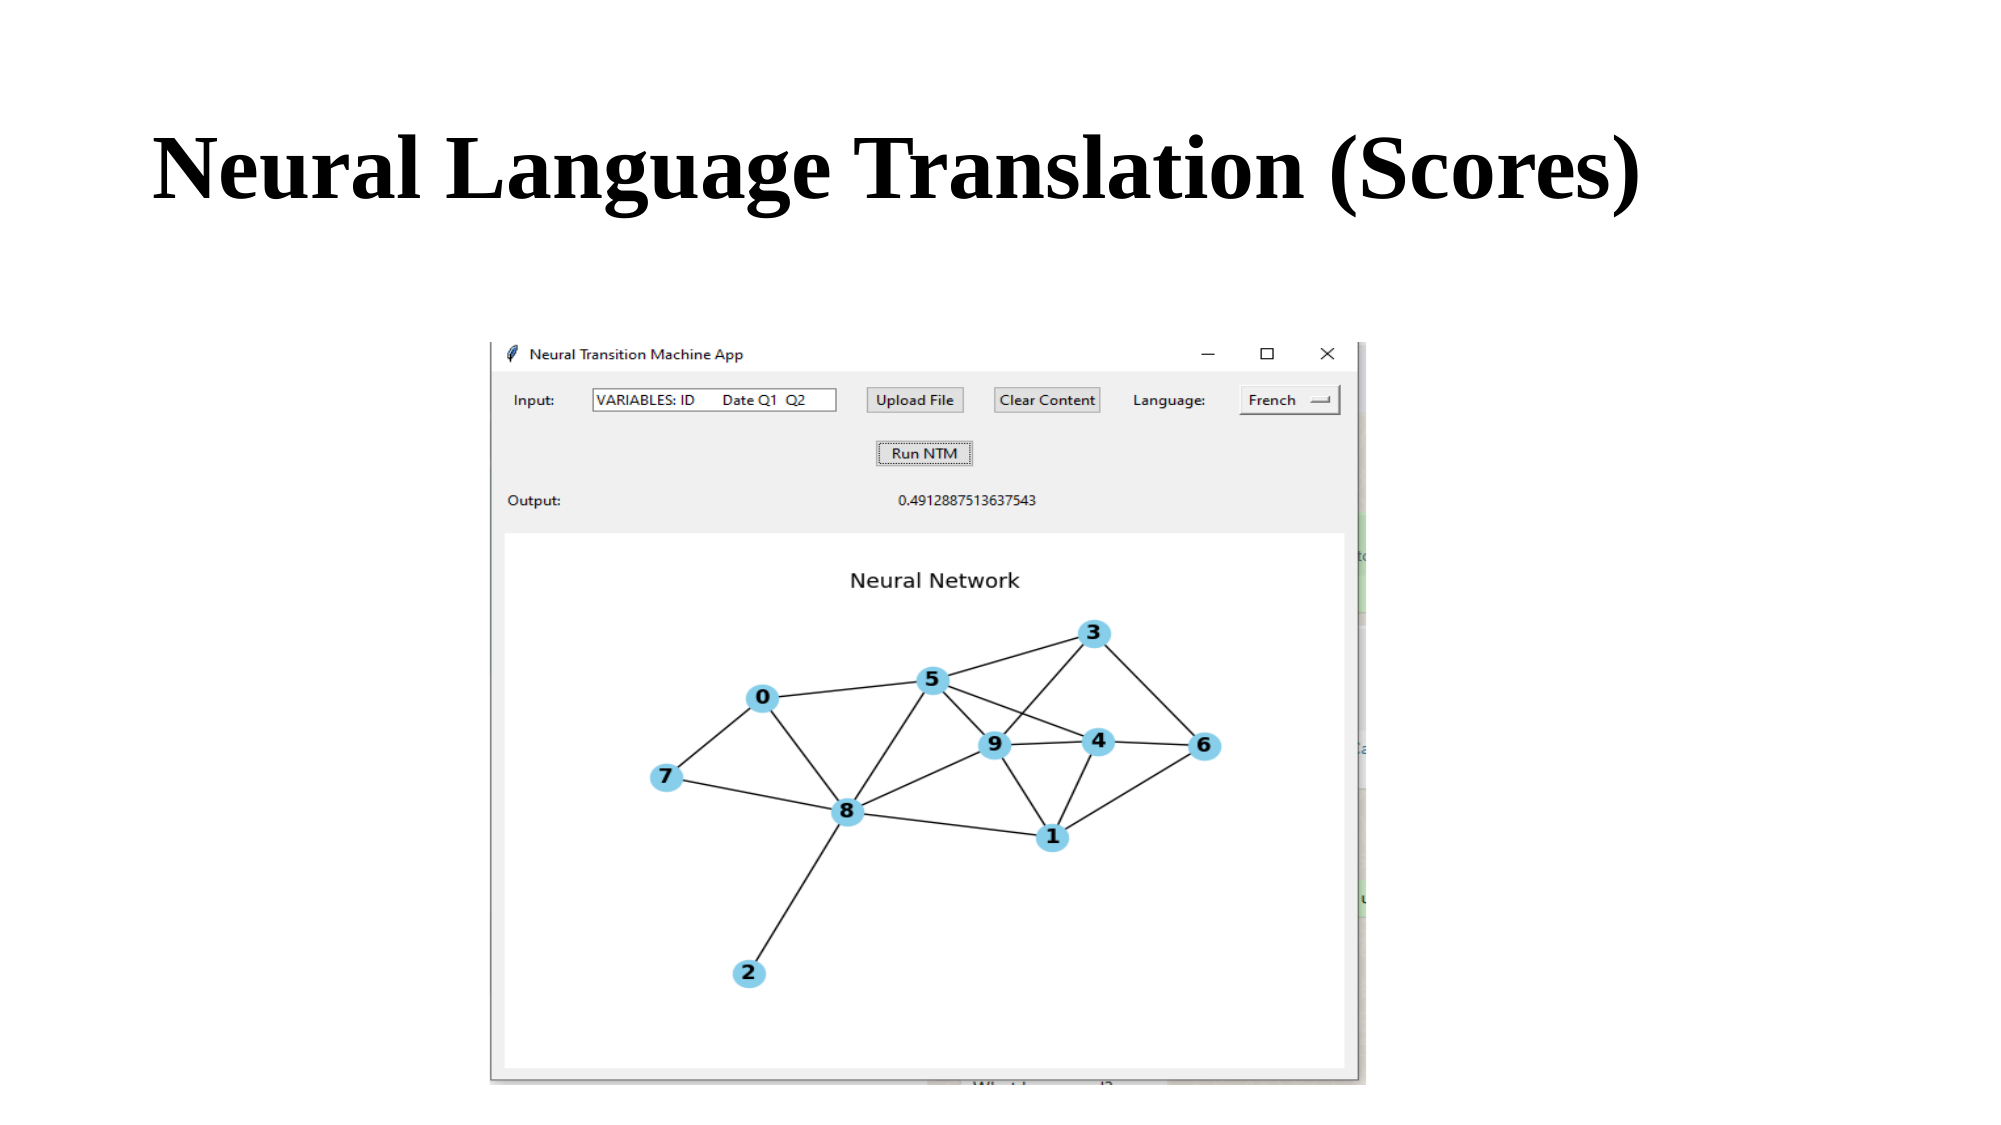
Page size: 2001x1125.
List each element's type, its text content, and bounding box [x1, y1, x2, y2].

picture [489, 342, 1367, 1086]
title Neural Language Translation (Scores) [137, 59, 1863, 278]
